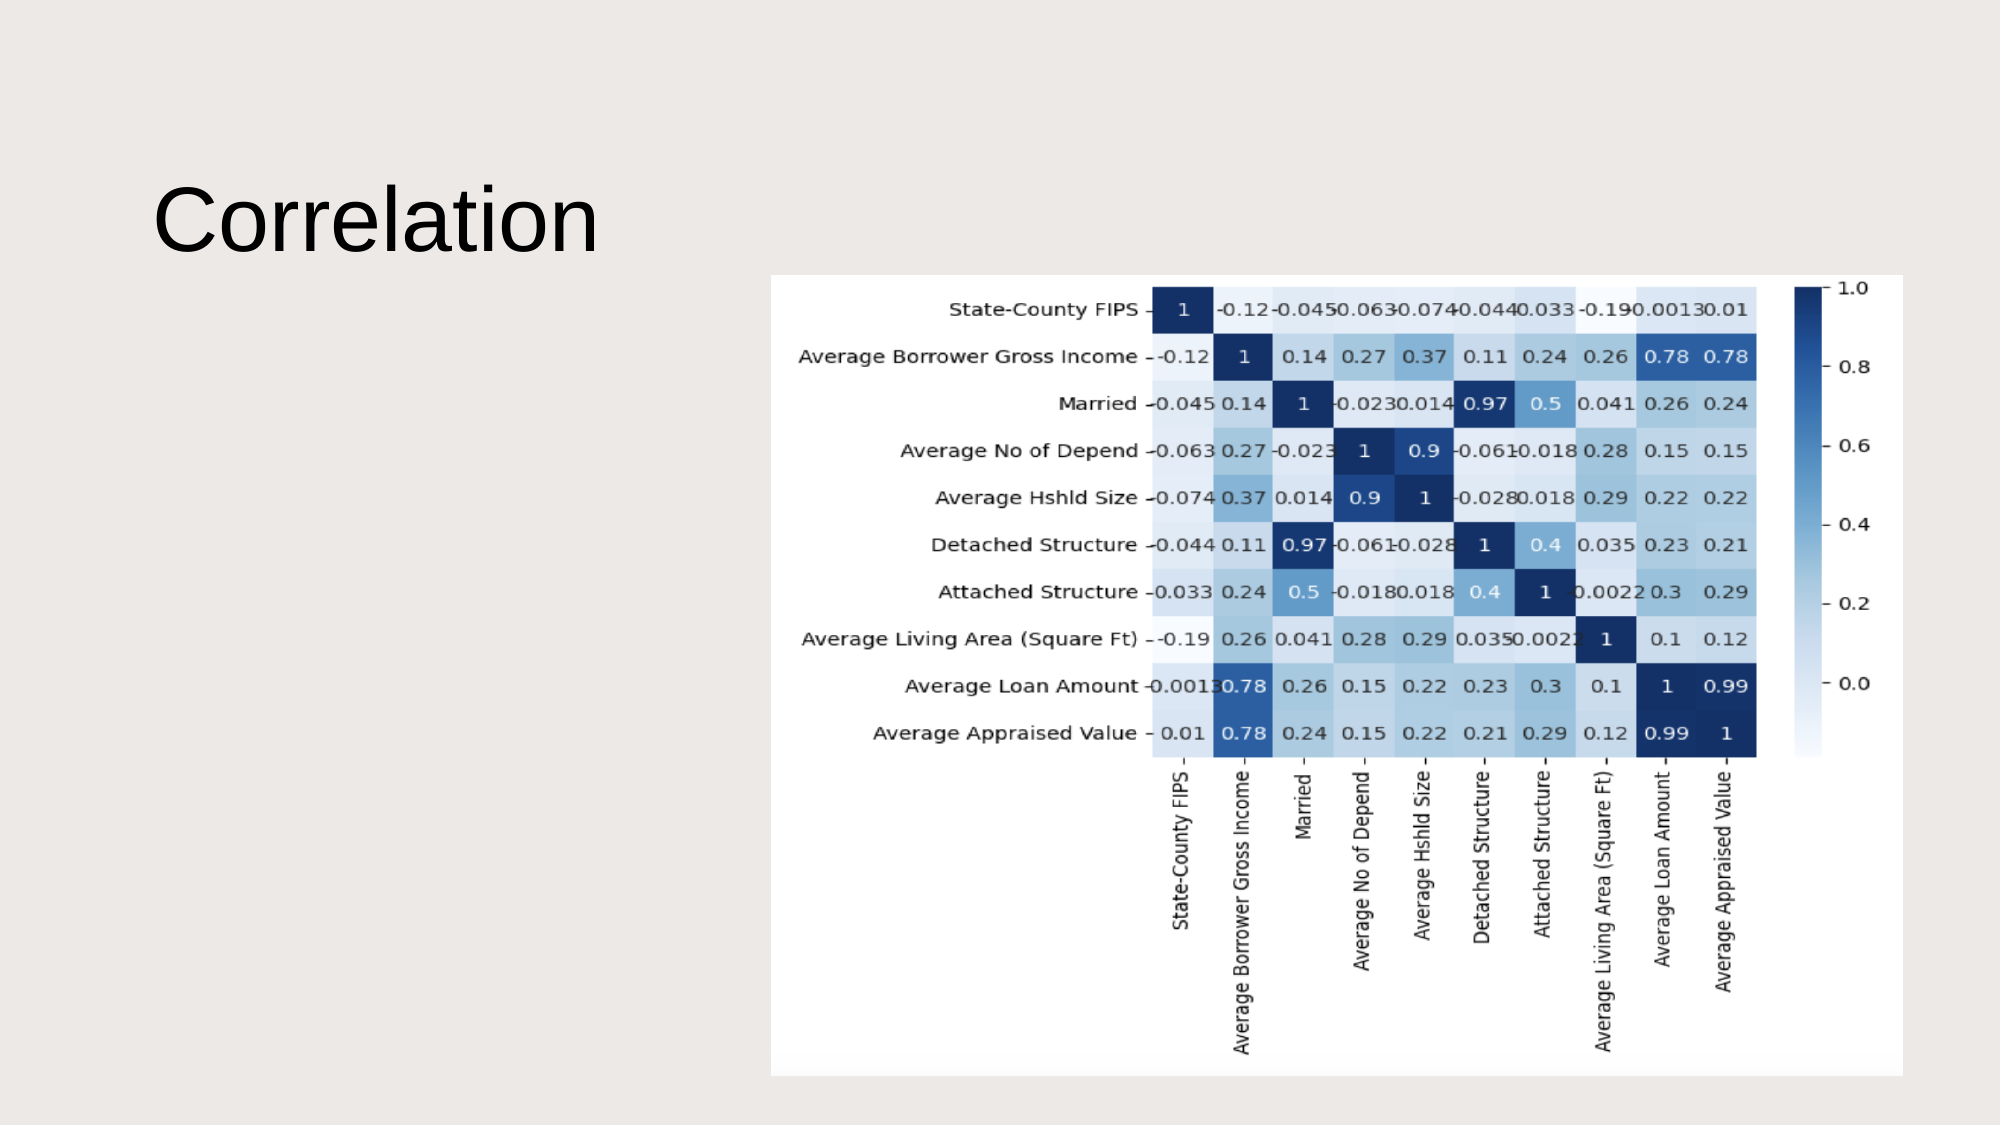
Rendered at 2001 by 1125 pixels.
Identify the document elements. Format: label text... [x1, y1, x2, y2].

picture [771, 275, 1903, 1076]
title Correlation [137, 95, 1863, 280]
